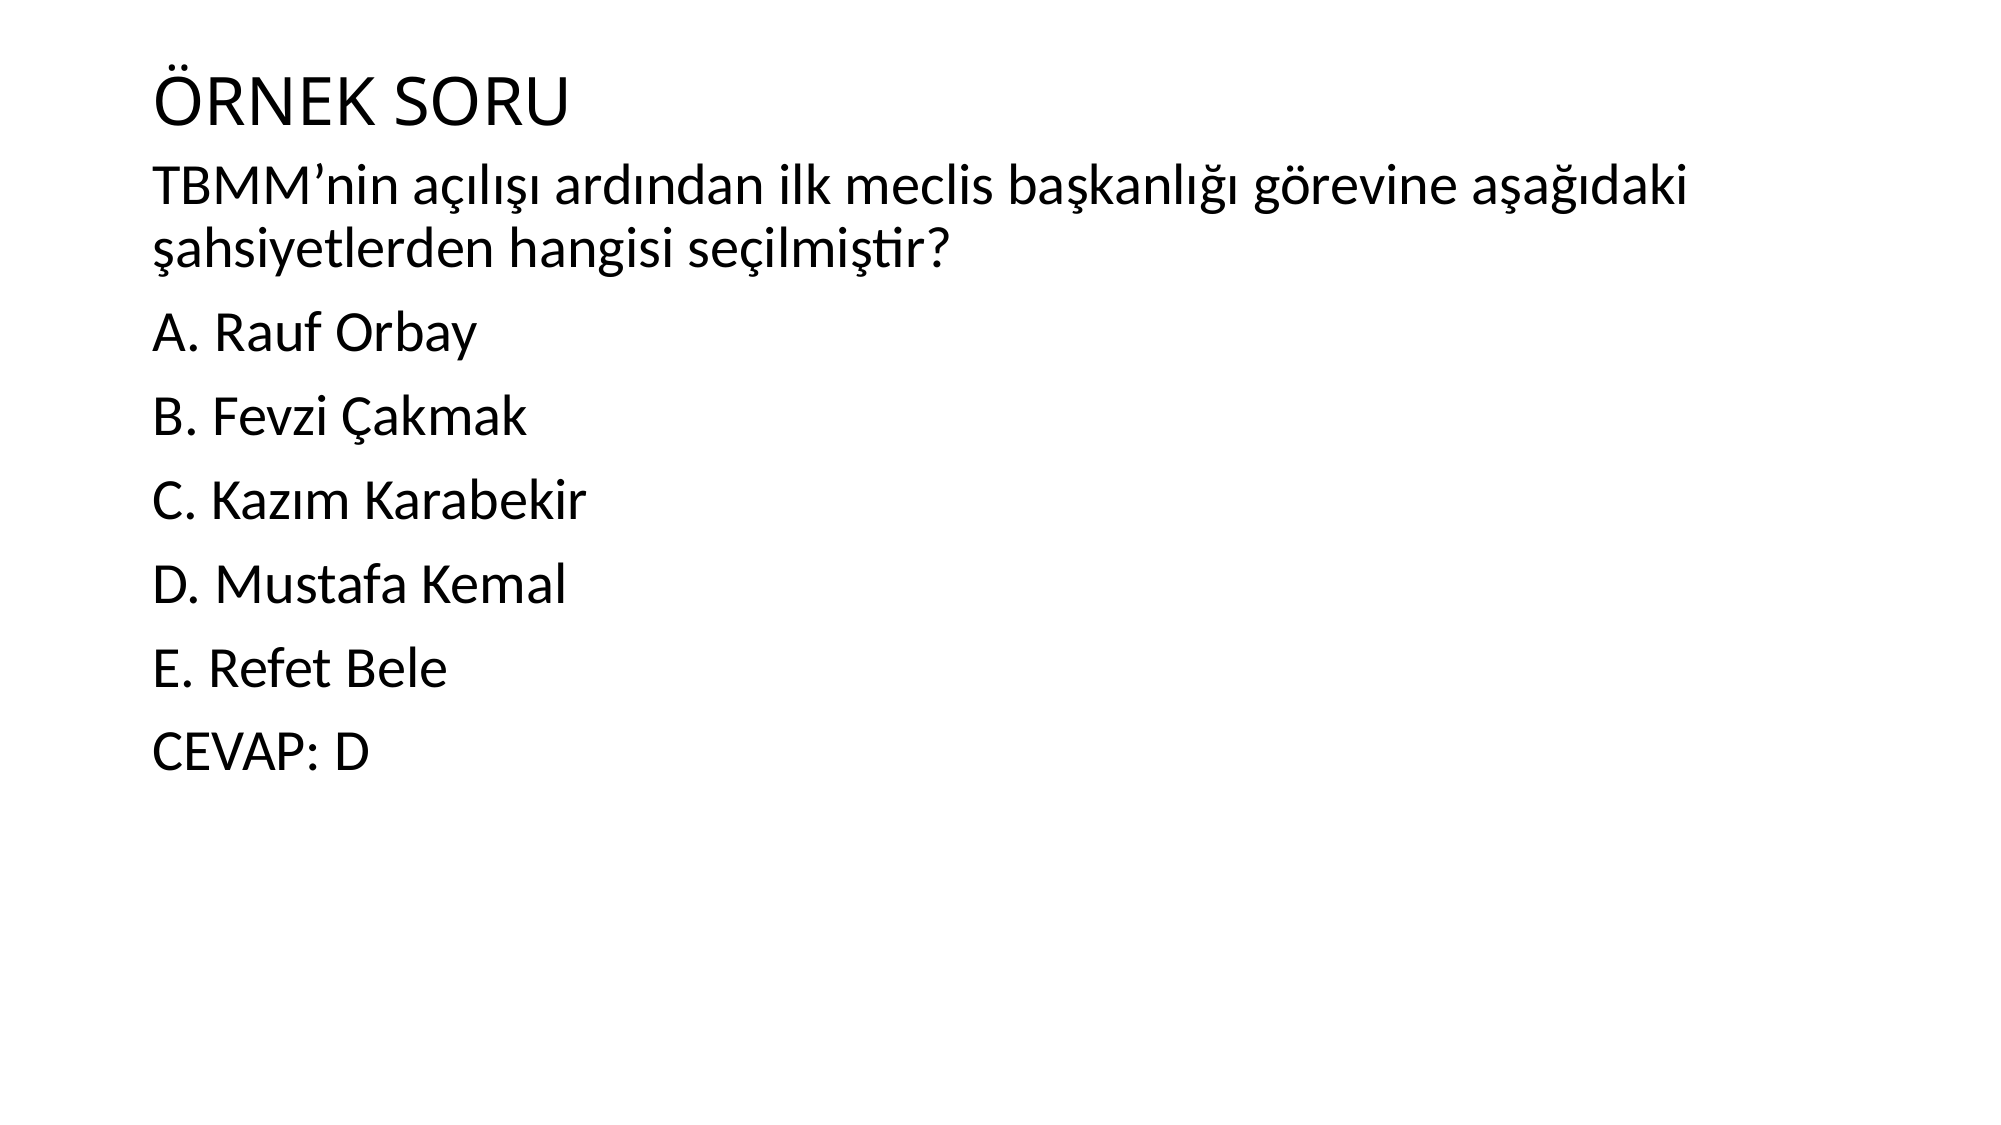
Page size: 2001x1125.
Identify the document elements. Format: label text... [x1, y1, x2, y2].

list TBMM’nin açılışı ardından ilk meclis başkanlığı görevine aşağıdaki şahsiyetlerden hangisi seçilmiştir? A. Rauf Orbay B. Fevzi Çakmak C. Kazım Karabekir D. Mustafa Kemal E. Refet Bele CEVAP: D [137, 147, 1863, 1014]
title ÖRNEK SORU [137, 59, 1863, 147]
